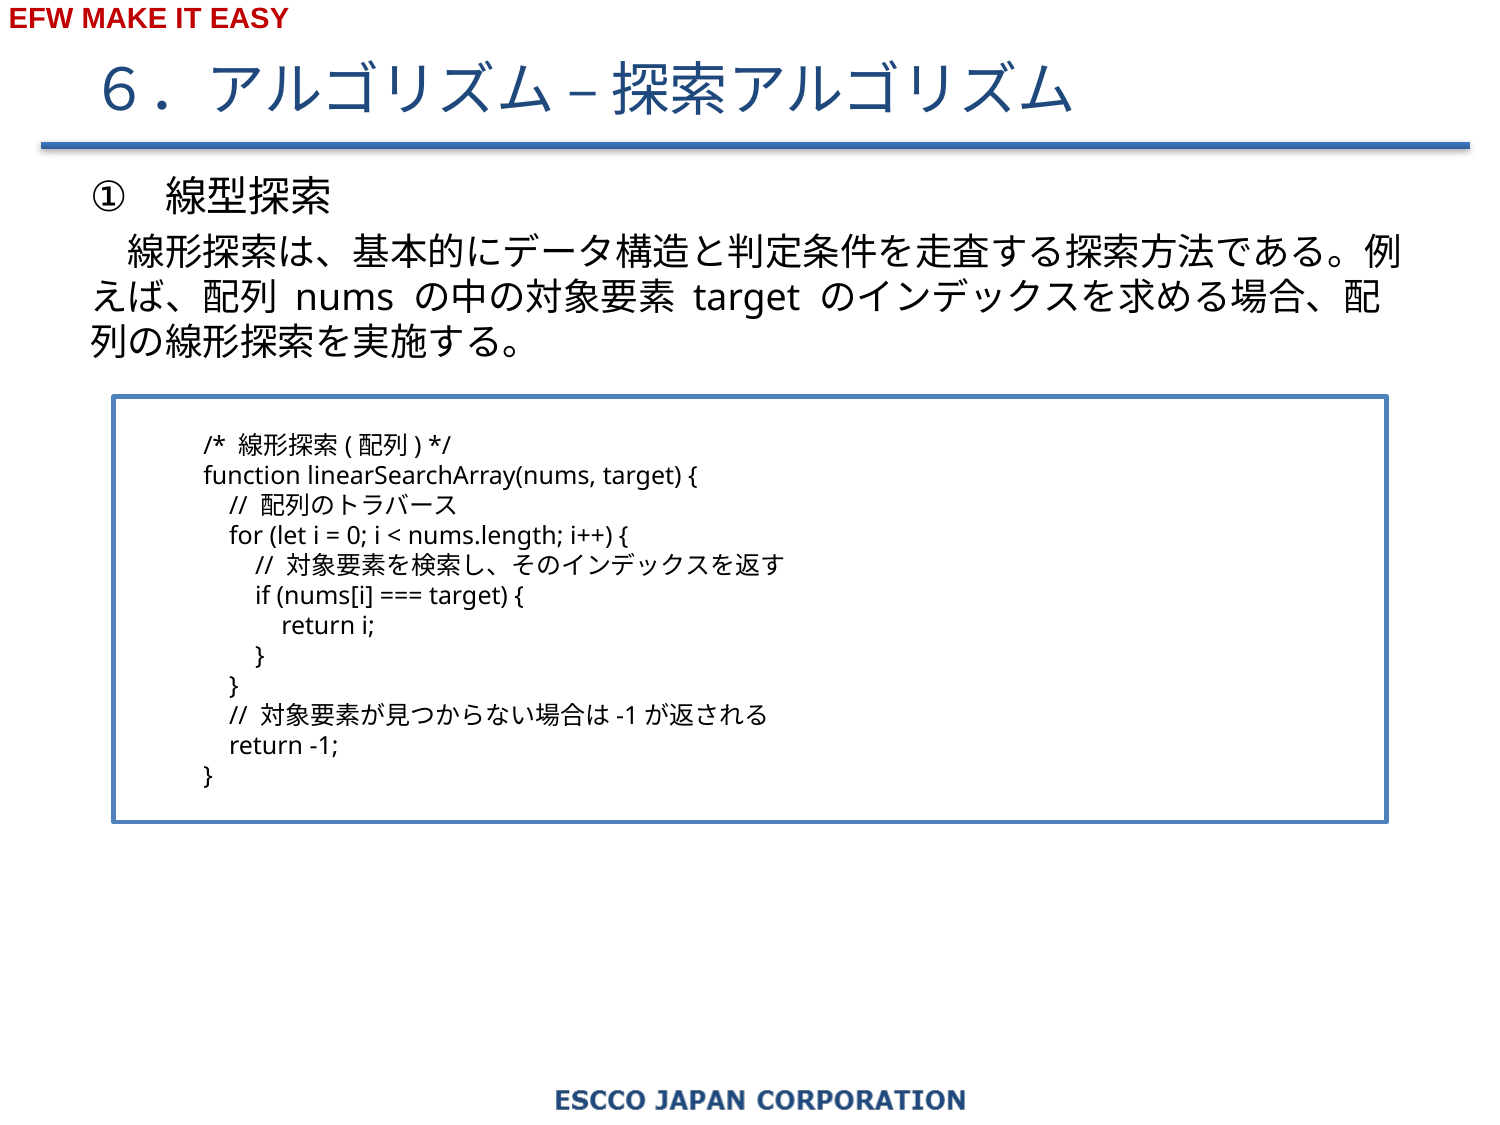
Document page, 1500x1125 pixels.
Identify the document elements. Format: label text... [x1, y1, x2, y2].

title ６．アルゴリズム – 探索アルゴリズム [75, 45, 1425, 138]
picture [523, 1069, 999, 1125]
list 線型探索 線形探索は、基本的にデータ構造と判定条件を走査する探索方法である。例えば、配列 nums の中の対象要素 target のインデックスを求める場合、配列の線形探索を実施する。 [75, 162, 1425, 1024]
text_box /* 線形探索(配列) */ function linearSearchArray(nums, target) { // 配列のトラバース for (let i = 0; i < nums.length; i++) { // 対象要素を検索し、そのインデックスを返す if (nums[i] === target) { return i; } } // 対象要素が見つからない場合は-1が返される return -1; } [111, 394, 1389, 824]
